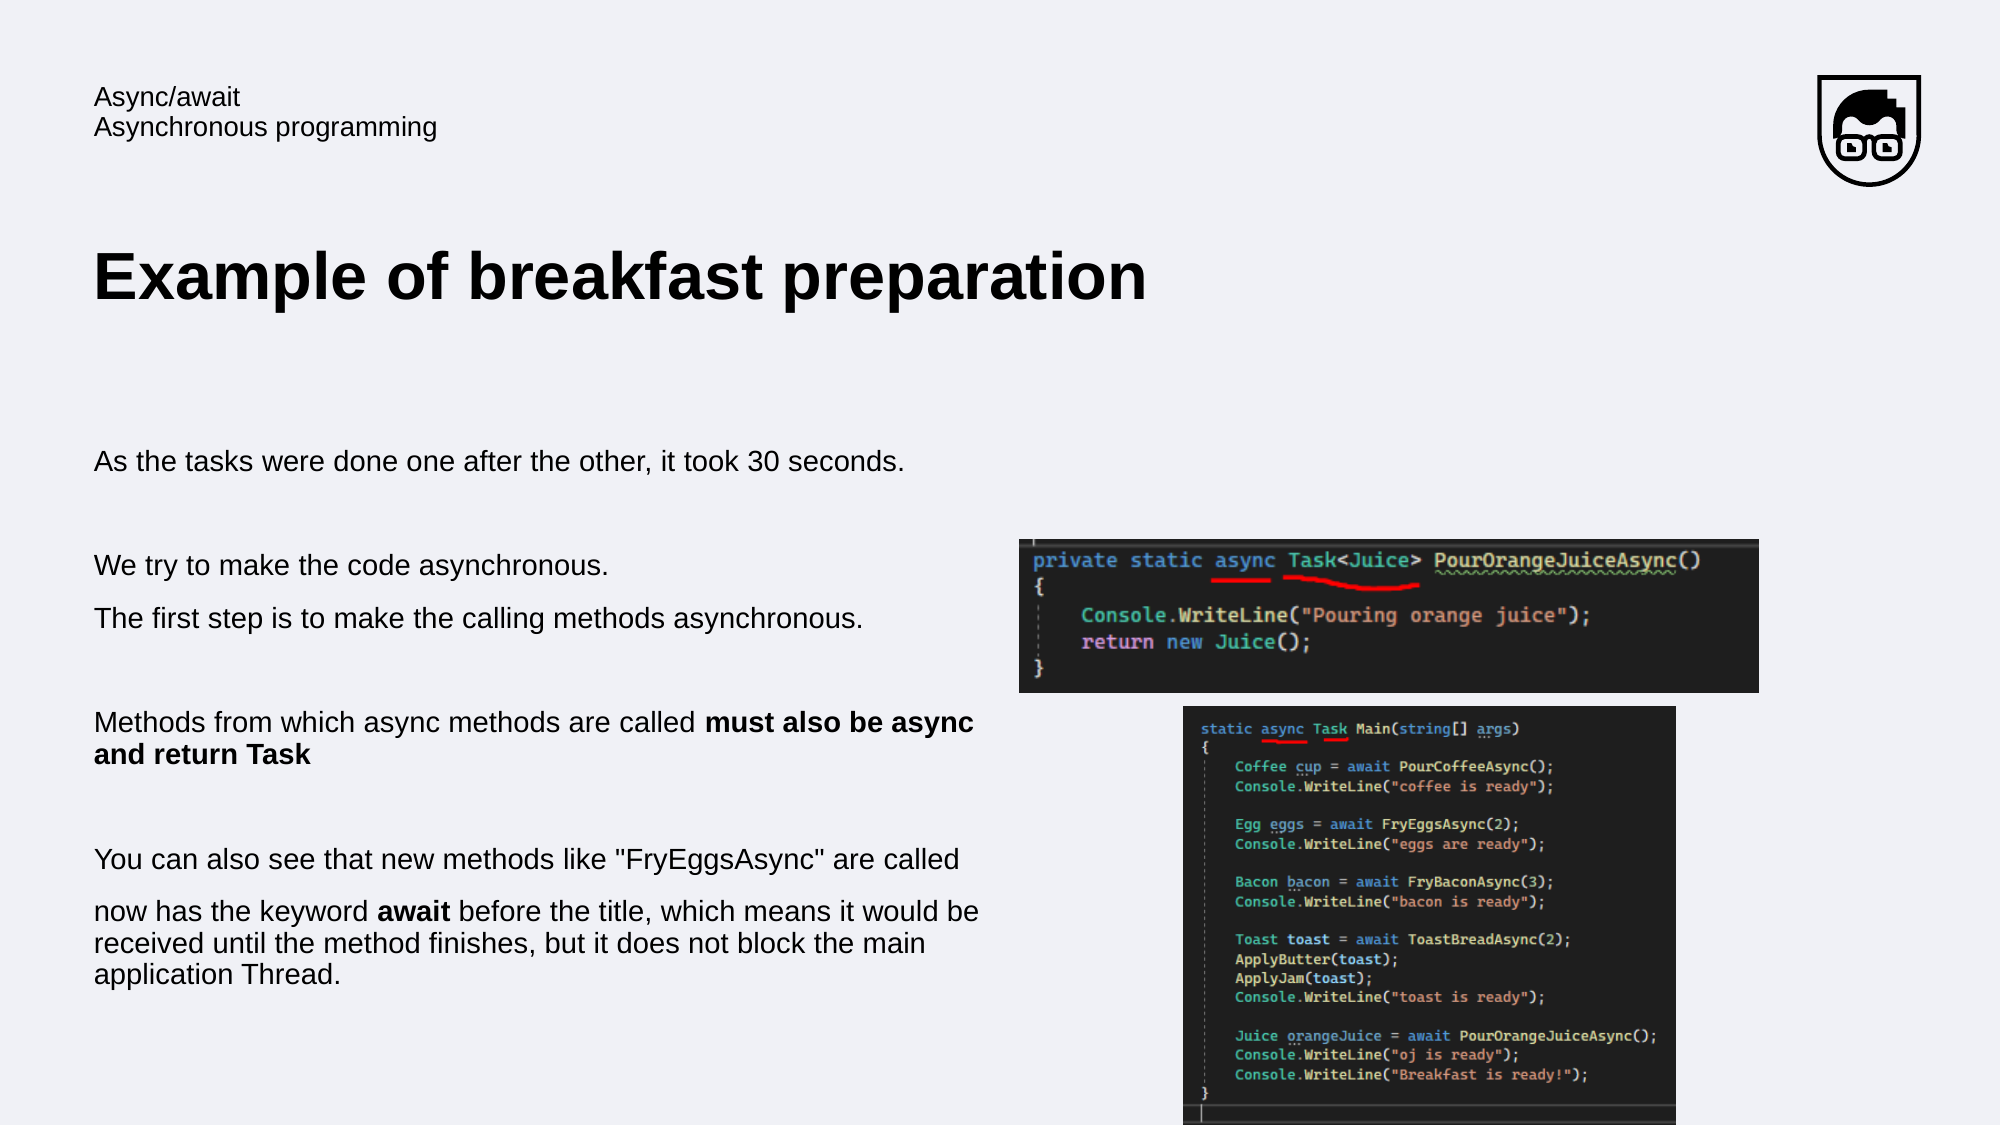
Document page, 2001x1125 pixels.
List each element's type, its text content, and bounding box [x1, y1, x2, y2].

picture [1183, 706, 1676, 1125]
picture [1019, 538, 1759, 693]
list Async/await Asynchronous programming [78, 75, 1000, 150]
list As the tasks were done one after the other, it took 30 seconds. We try to make the code asynchronous. The first step is to make the calling methods asynchronous. Methods from which async methods are called must also be async and return Task You can also see that new methods like "FryEggsAsync" are called now has the keyword await before the title, which means it would be received until the method finishes, but it does not block the main application Thread. [78, 438, 1020, 1125]
title Example of breakfast preparation [78, 224, 1851, 439]
